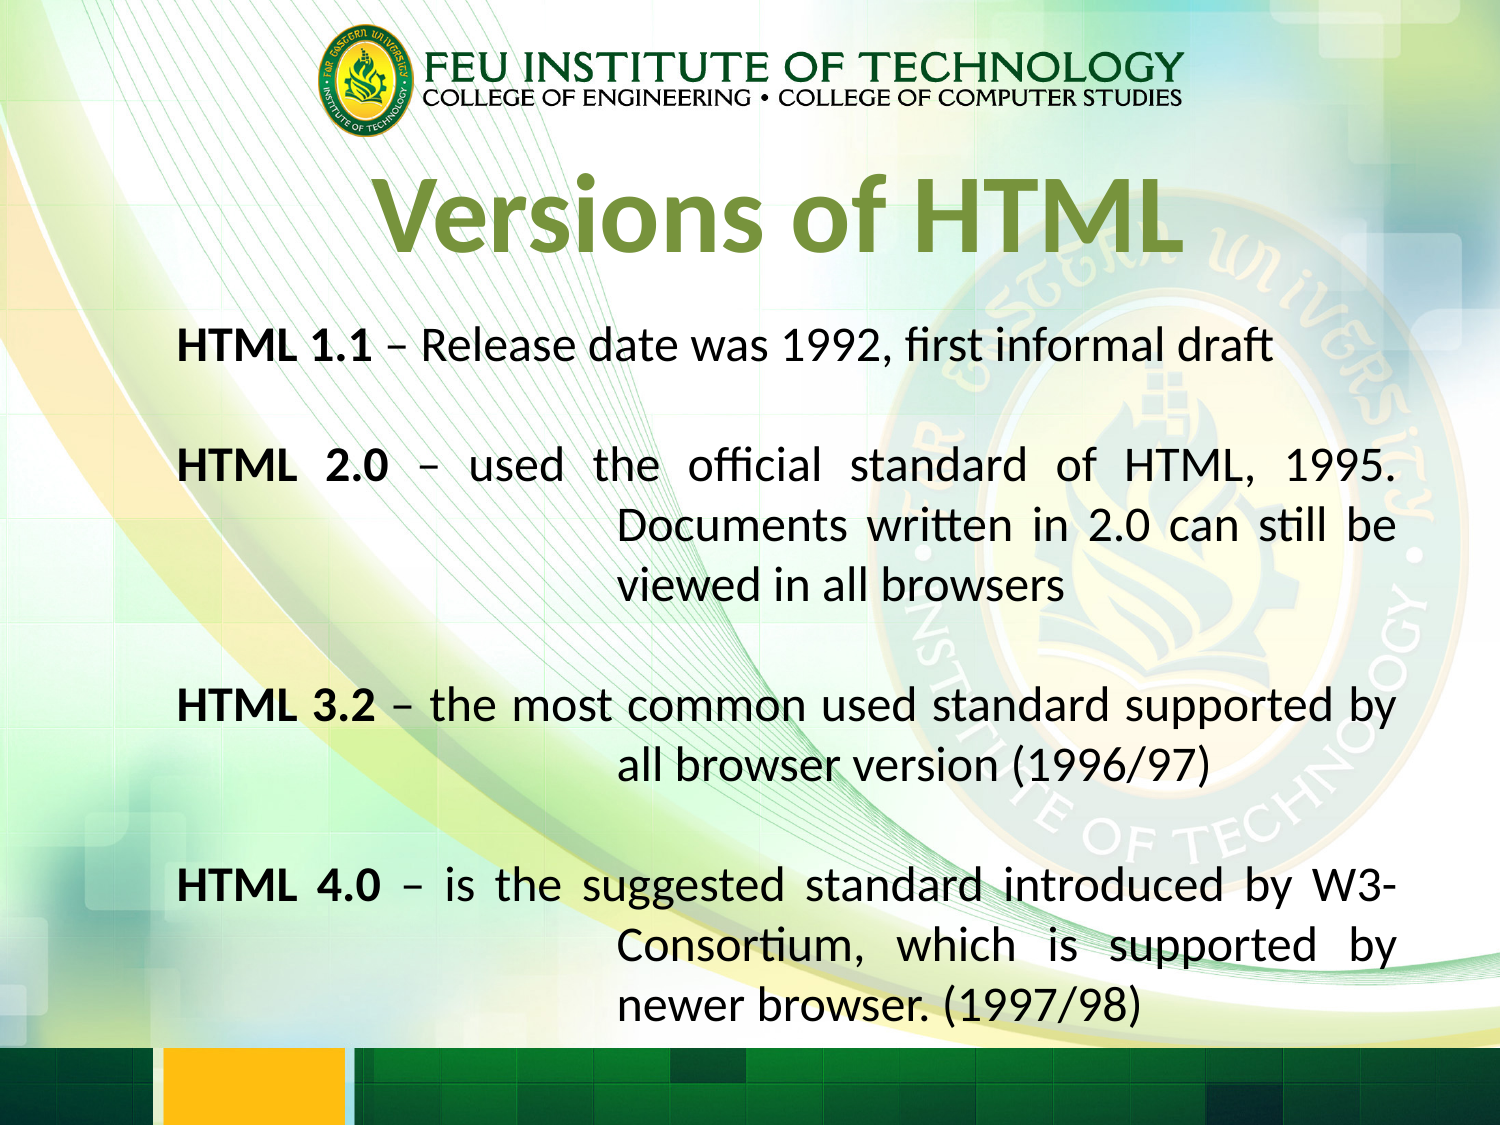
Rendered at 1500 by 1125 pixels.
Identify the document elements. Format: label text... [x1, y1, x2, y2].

picture [0, 0, 1500, 1125]
text_box Versions of HTML [296, 132, 1261, 283]
text_box HTML 1.1 – Release date was 1992, first informal draft HTML 2.0 – used the official standard of HTML, 1995. Documents written in 2.0 can still be viewed in all browsers HTML 3.2 – the most common used standard supported by all browser version (1996/97) HTML 4.0 – is the suggested standard introduced by W3-Consortium, which is supported by newer browser. (1997/98) [161, 304, 1413, 1125]
